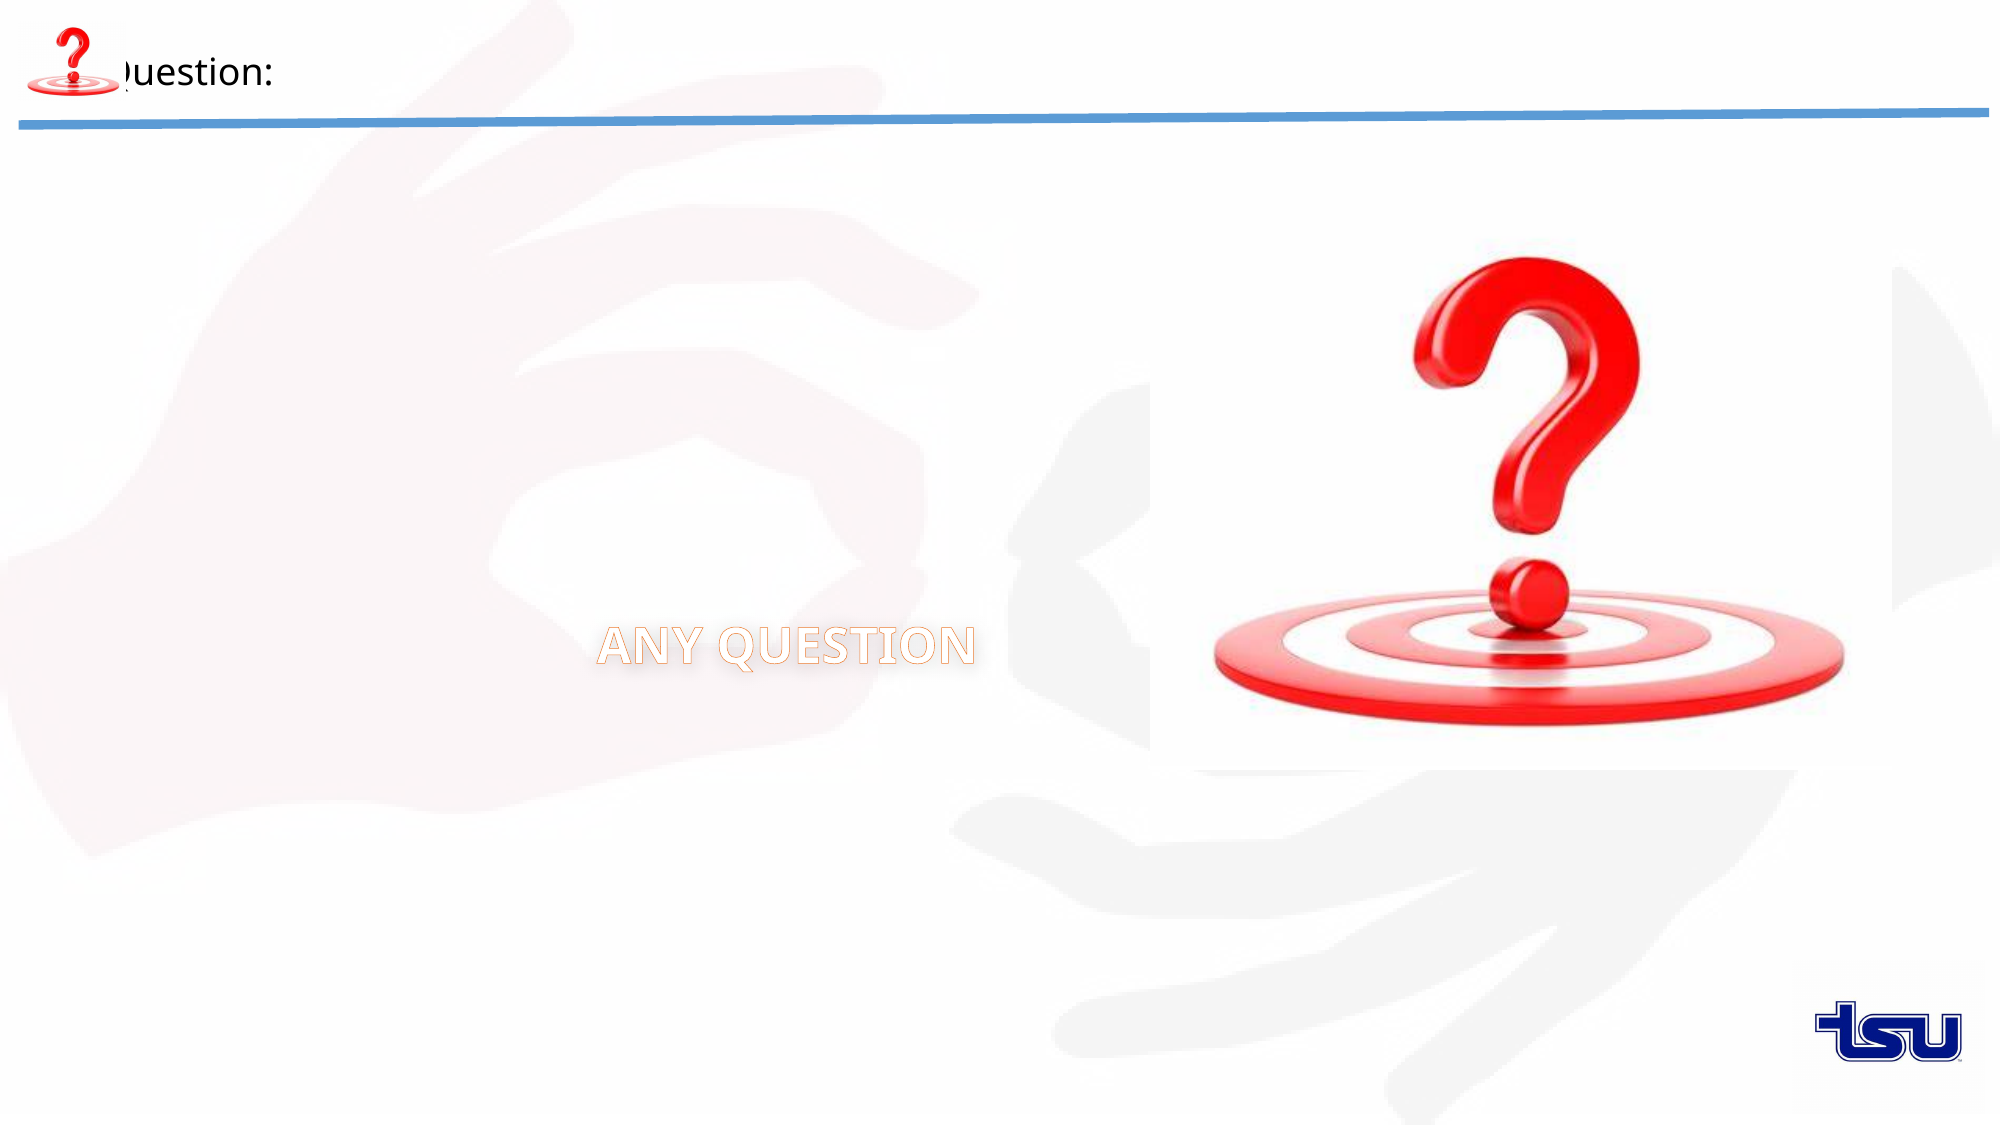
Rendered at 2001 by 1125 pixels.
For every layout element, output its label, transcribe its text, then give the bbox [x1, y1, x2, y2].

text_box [18, 112, 1990, 125]
text_box ANY QUESTION [581, 605, 1150, 681]
picture [1150, 214, 1892, 770]
picture [18, 21, 126, 102]
text_box Question: [126, 40, 1030, 101]
picture [1792, 960, 1985, 1115]
